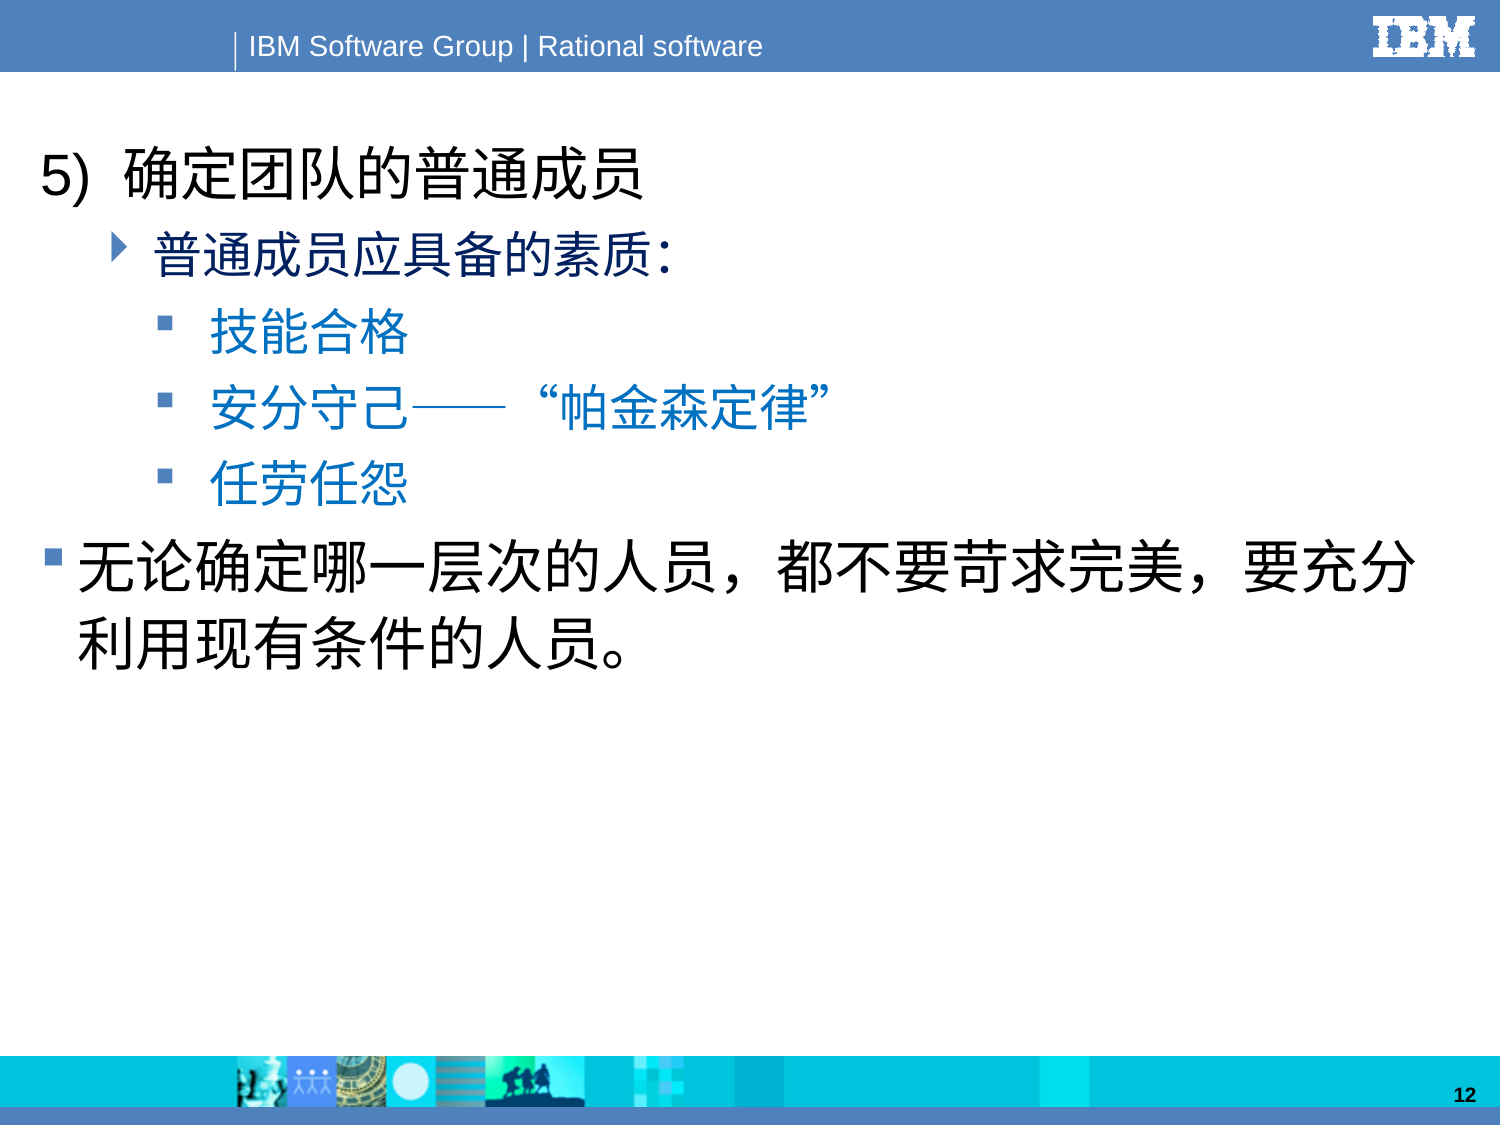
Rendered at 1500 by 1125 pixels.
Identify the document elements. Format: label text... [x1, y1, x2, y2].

picture [0, 1056, 1500, 1107]
list 5) 确定团队的普通成员 普通成员应具备的素质： 技能合格 安分守己——“帕金森定律” 任劳任怨 无论确定哪一层次的人员，都不要苛求完美，要充分利用现有条件的人员。 [25, 122, 1477, 1048]
slide_number 12 [1366, 1081, 1477, 1107]
